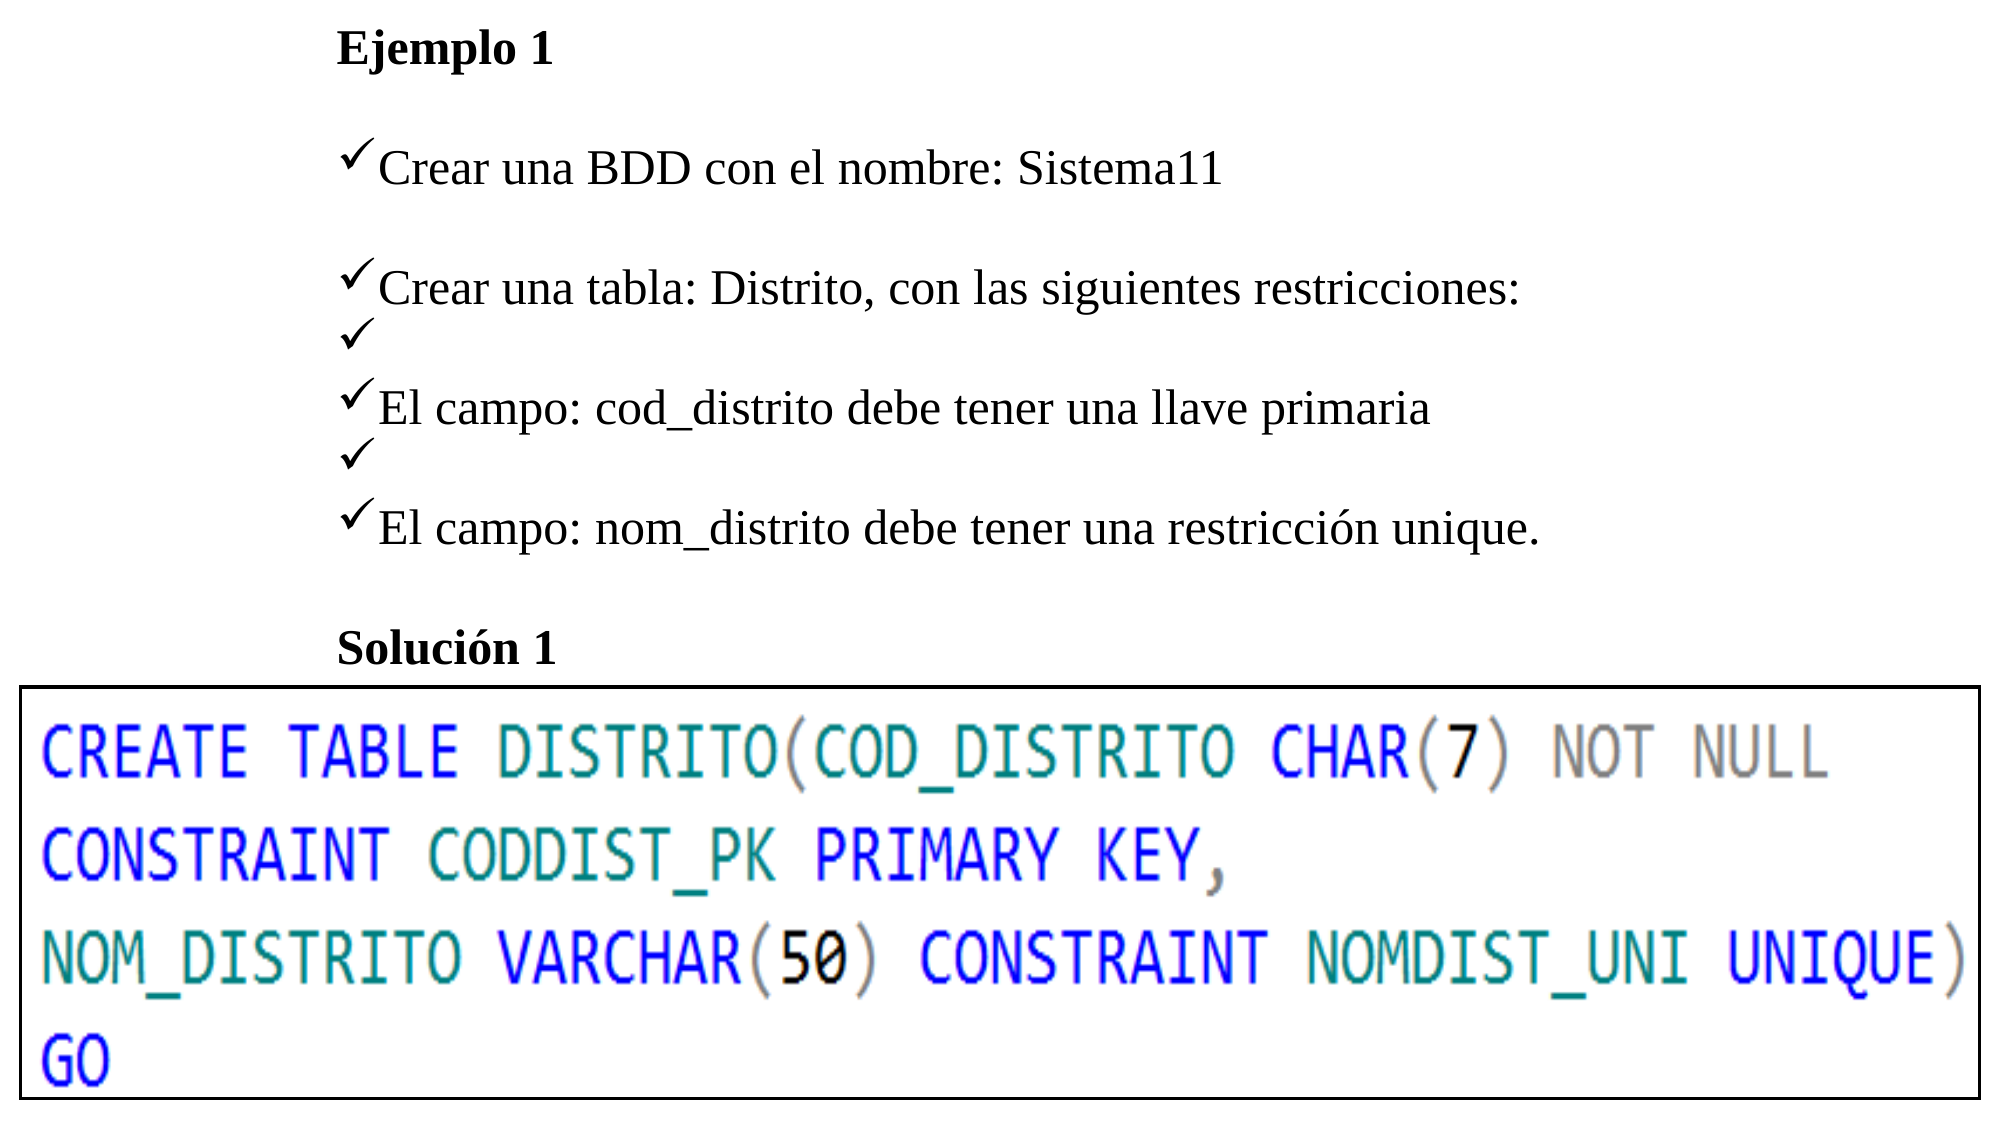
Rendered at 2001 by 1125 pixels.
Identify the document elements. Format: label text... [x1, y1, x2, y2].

picture [21, 688, 1978, 1097]
text_box Ejemplo 1 Crear una BDD con el nombre: Sistema11 Crear una tabla: Distrito, con las siguientes restricciones: El campo: cod_distrito debe tener una llave primaria El campo: nom_distrito debe tener una restricción unique. Solución 1 [321, 6, 1591, 682]
